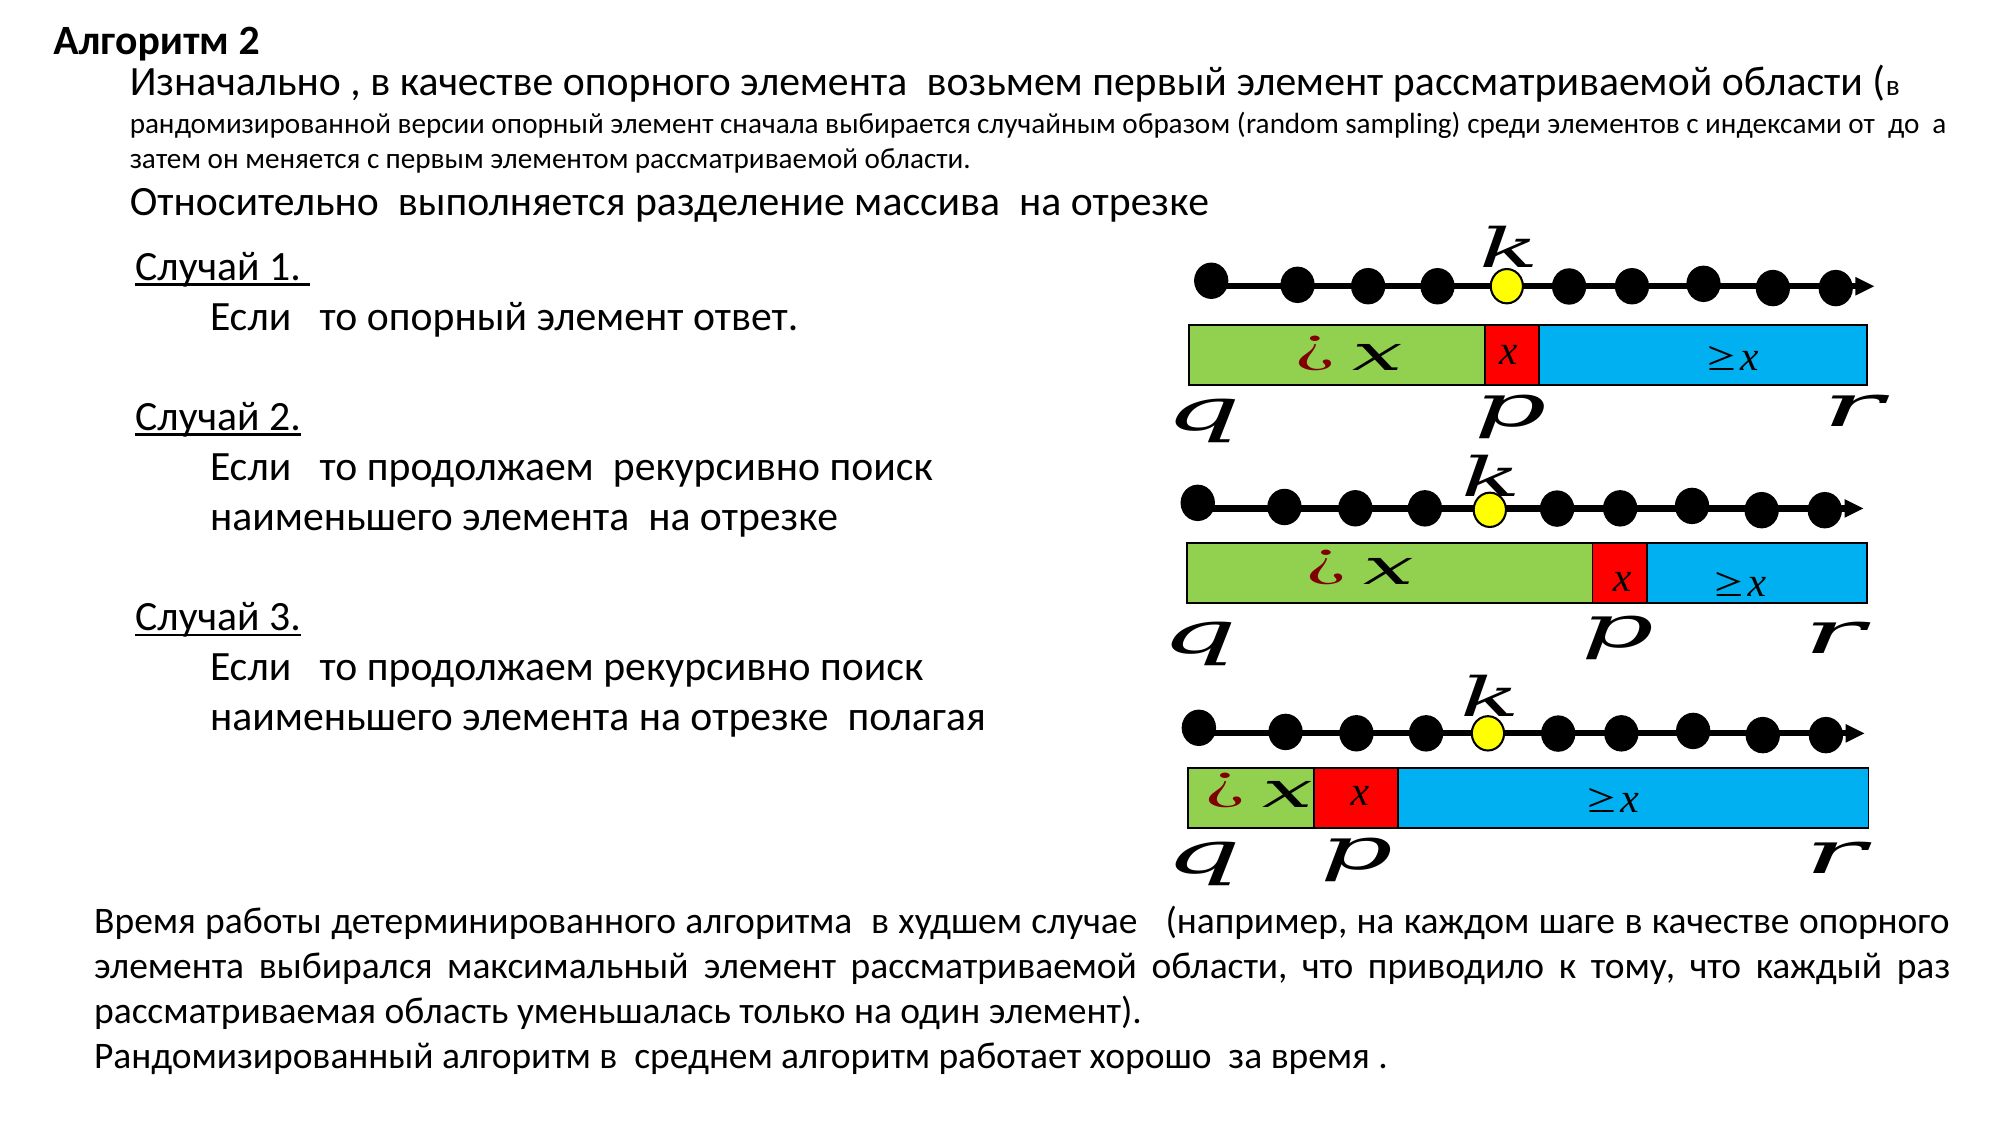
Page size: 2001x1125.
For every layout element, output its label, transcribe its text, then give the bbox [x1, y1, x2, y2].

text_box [1709, 564, 1772, 603]
table_header [1648, 544, 1866, 602]
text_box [1344, 782, 1374, 812]
table_header [1486, 326, 1538, 384]
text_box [1701, 339, 1765, 377]
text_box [1195, 263, 1875, 306]
table_header [1540, 326, 1866, 384]
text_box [1582, 781, 1645, 819]
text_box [1493, 341, 1523, 371]
table_header [1399, 769, 1868, 827]
table_header [1188, 544, 1592, 602]
table_header [1189, 769, 1313, 827]
text_box Алгоритм 2 [38, 5, 287, 71]
table_header [1190, 326, 1484, 384]
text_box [1607, 568, 1637, 599]
table_header [1593, 544, 1646, 602]
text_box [1182, 710, 1865, 753]
table_header [1315, 769, 1397, 827]
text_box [1181, 485, 1864, 528]
